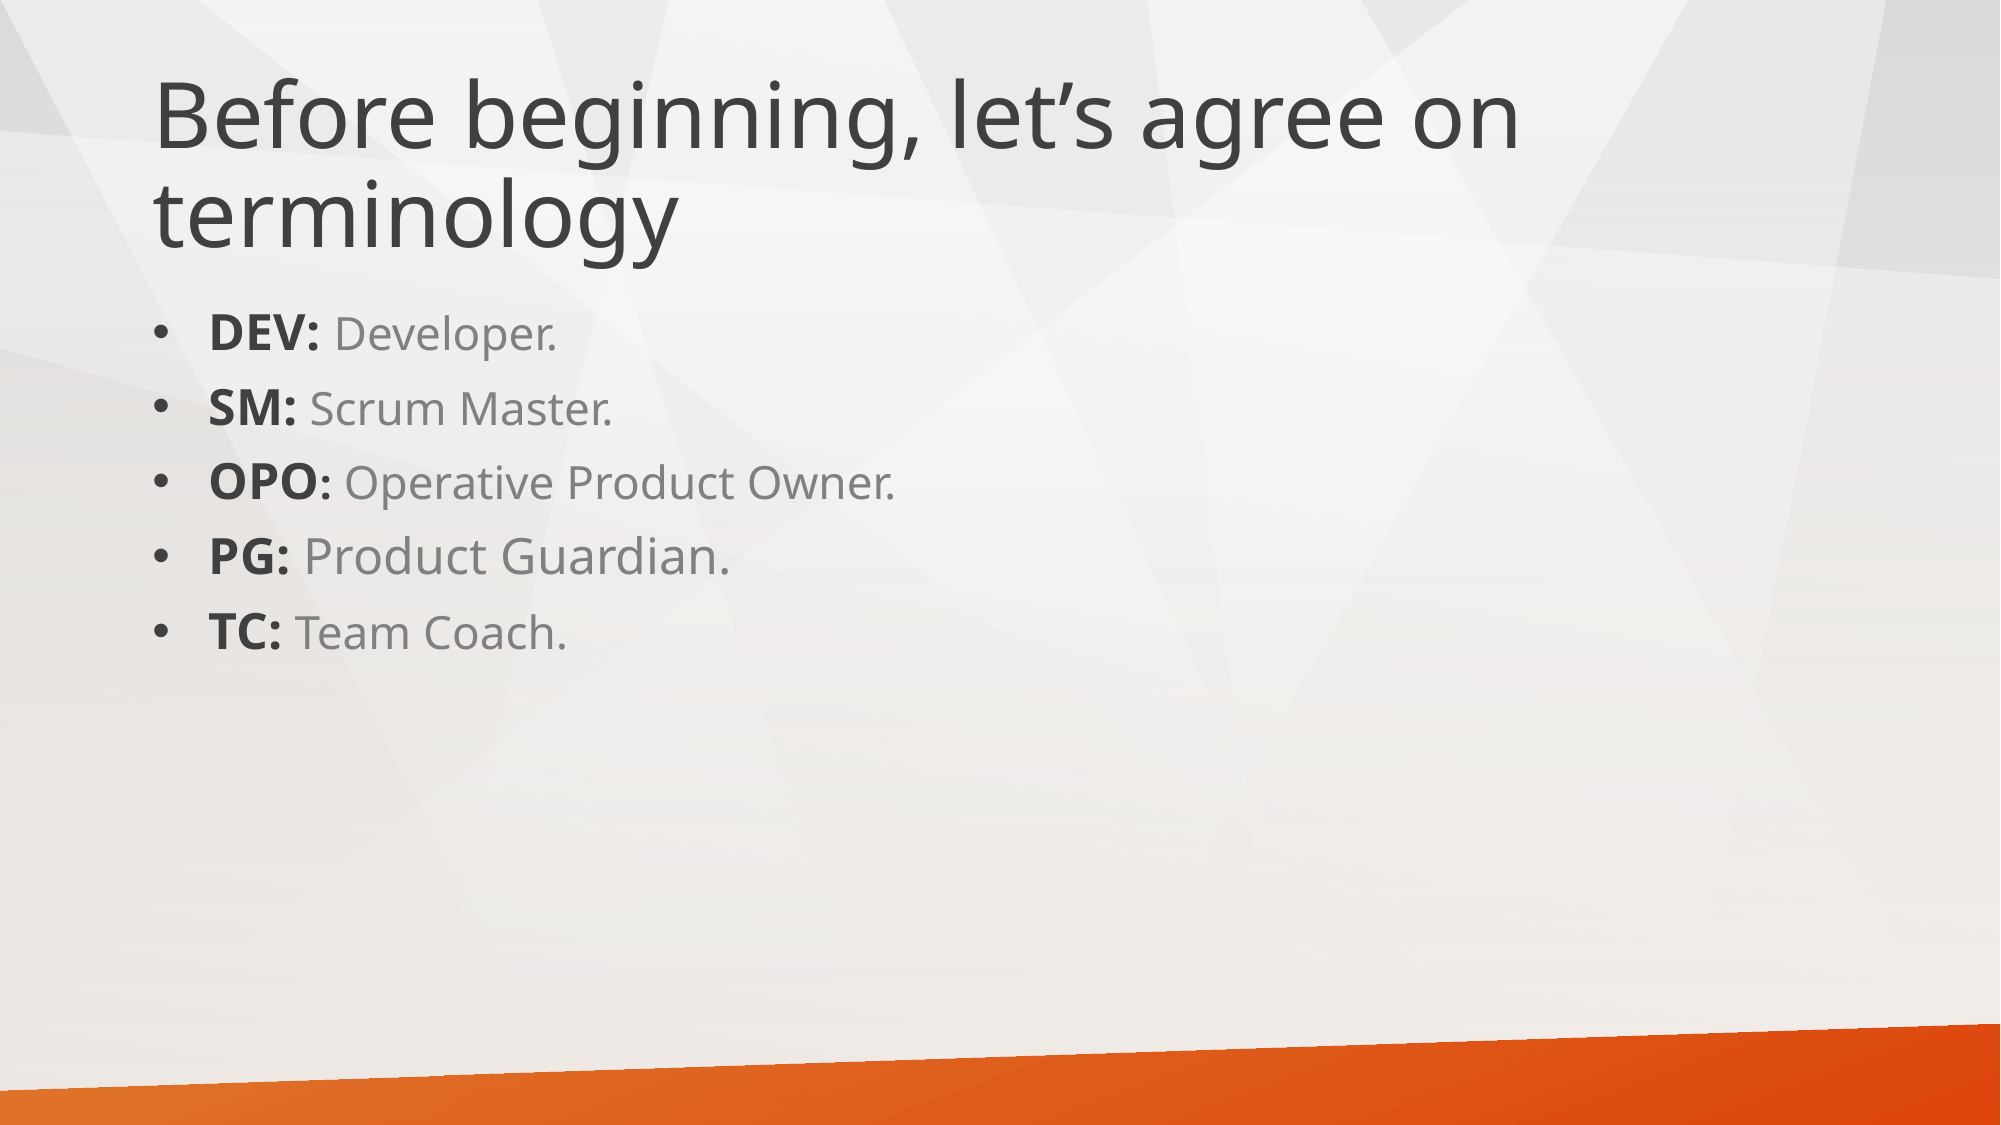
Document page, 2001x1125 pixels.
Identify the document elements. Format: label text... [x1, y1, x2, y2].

list DEV: Developer. SM: Scrum Master. OPO: Operative Product Owner. PG: Product Guardian. TC: Team Coach. [137, 299, 1863, 1014]
title Before beginning, let’s agree on terminology [137, 59, 1907, 278]
